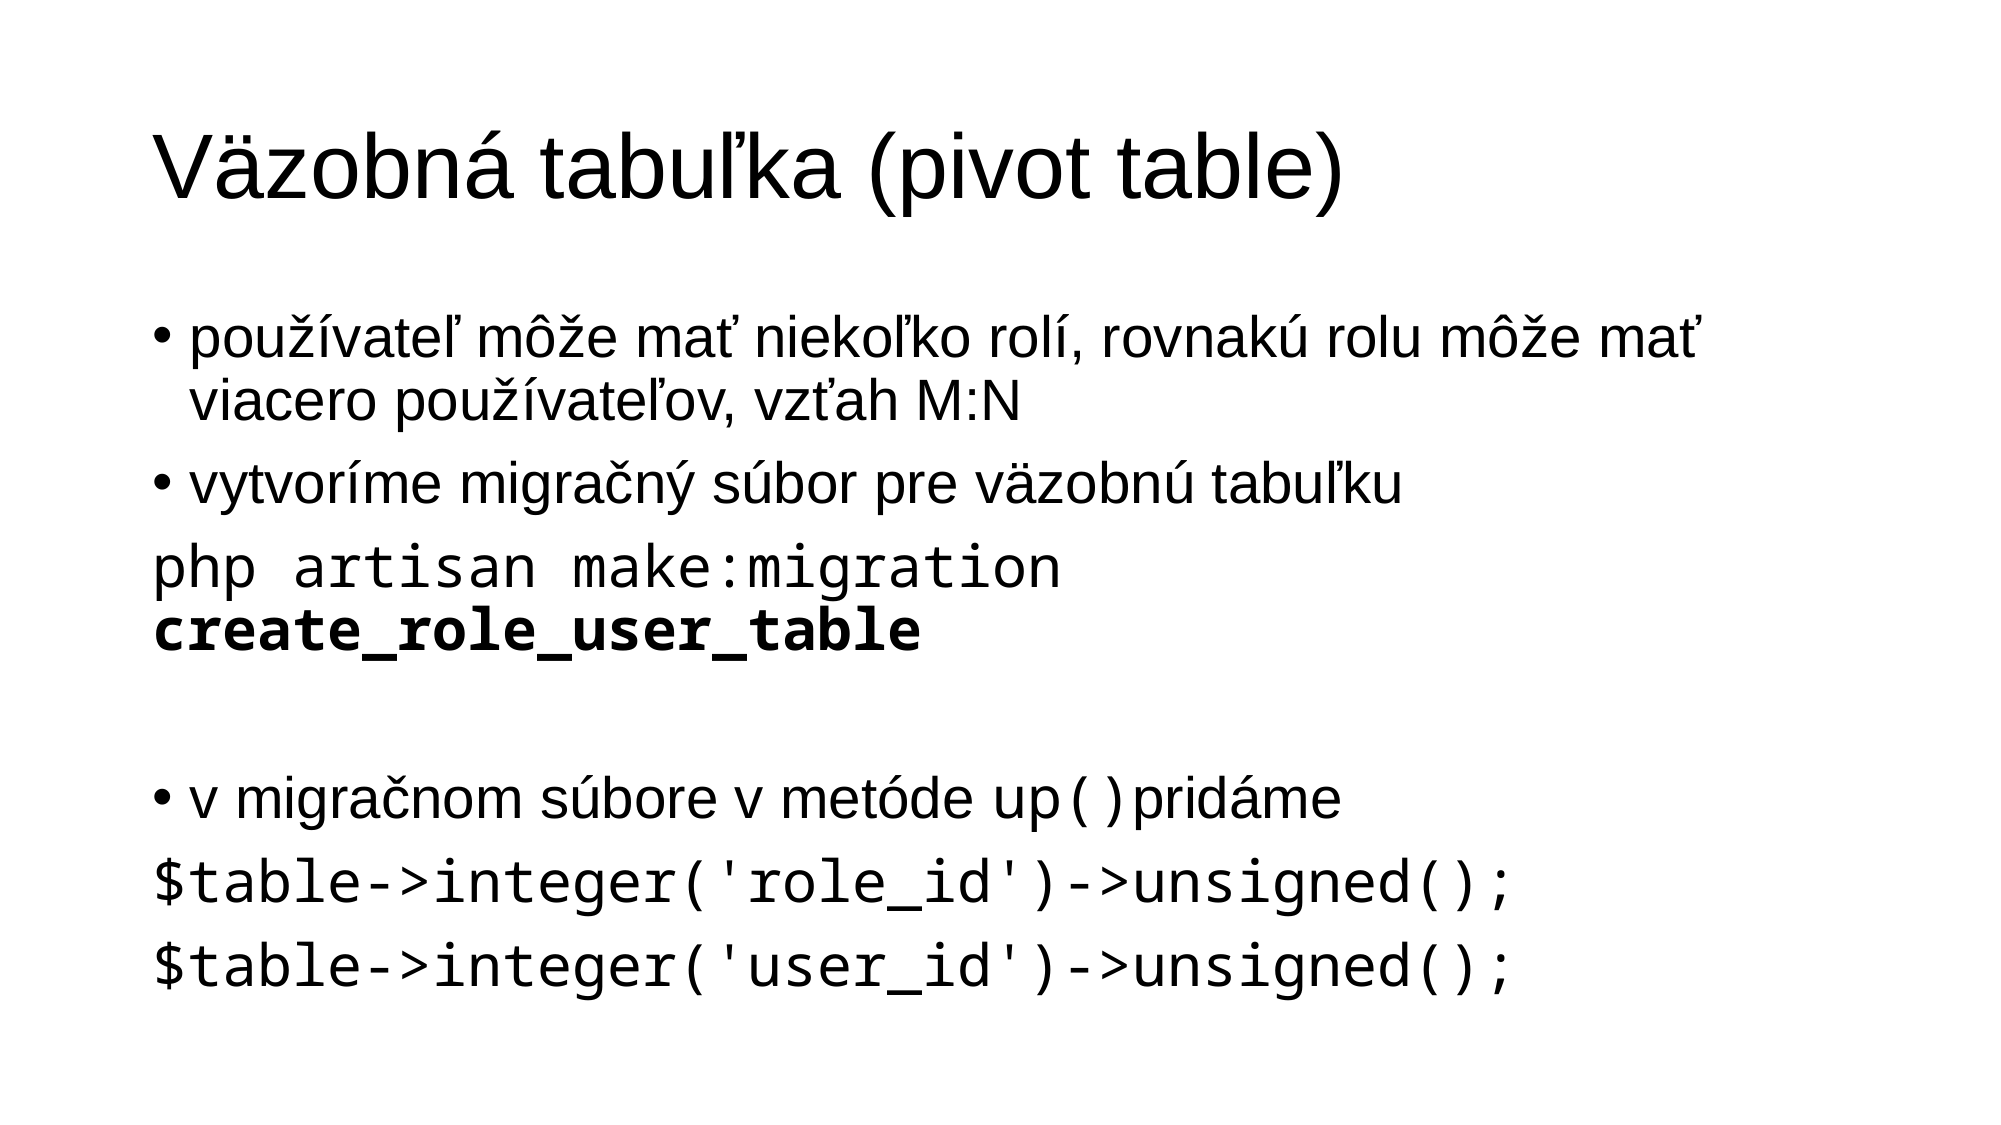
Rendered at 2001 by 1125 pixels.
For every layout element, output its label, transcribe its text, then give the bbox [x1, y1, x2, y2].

title Väzobná tabuľka (pivot table) [137, 59, 1863, 278]
list používateľ môže mať niekoľko rolí, rovnakú rolu môže mať viacero používateľov, vzťah M:N vytvoríme migračný súbor pre väzobnú tabuľku php artisan make:migration create_role_user_table v migračnom súbore v metóde up()pridáme $table->integer('role_id')->unsigned(); $table->integer('user_id')->unsigned(); [137, 299, 1863, 1014]
